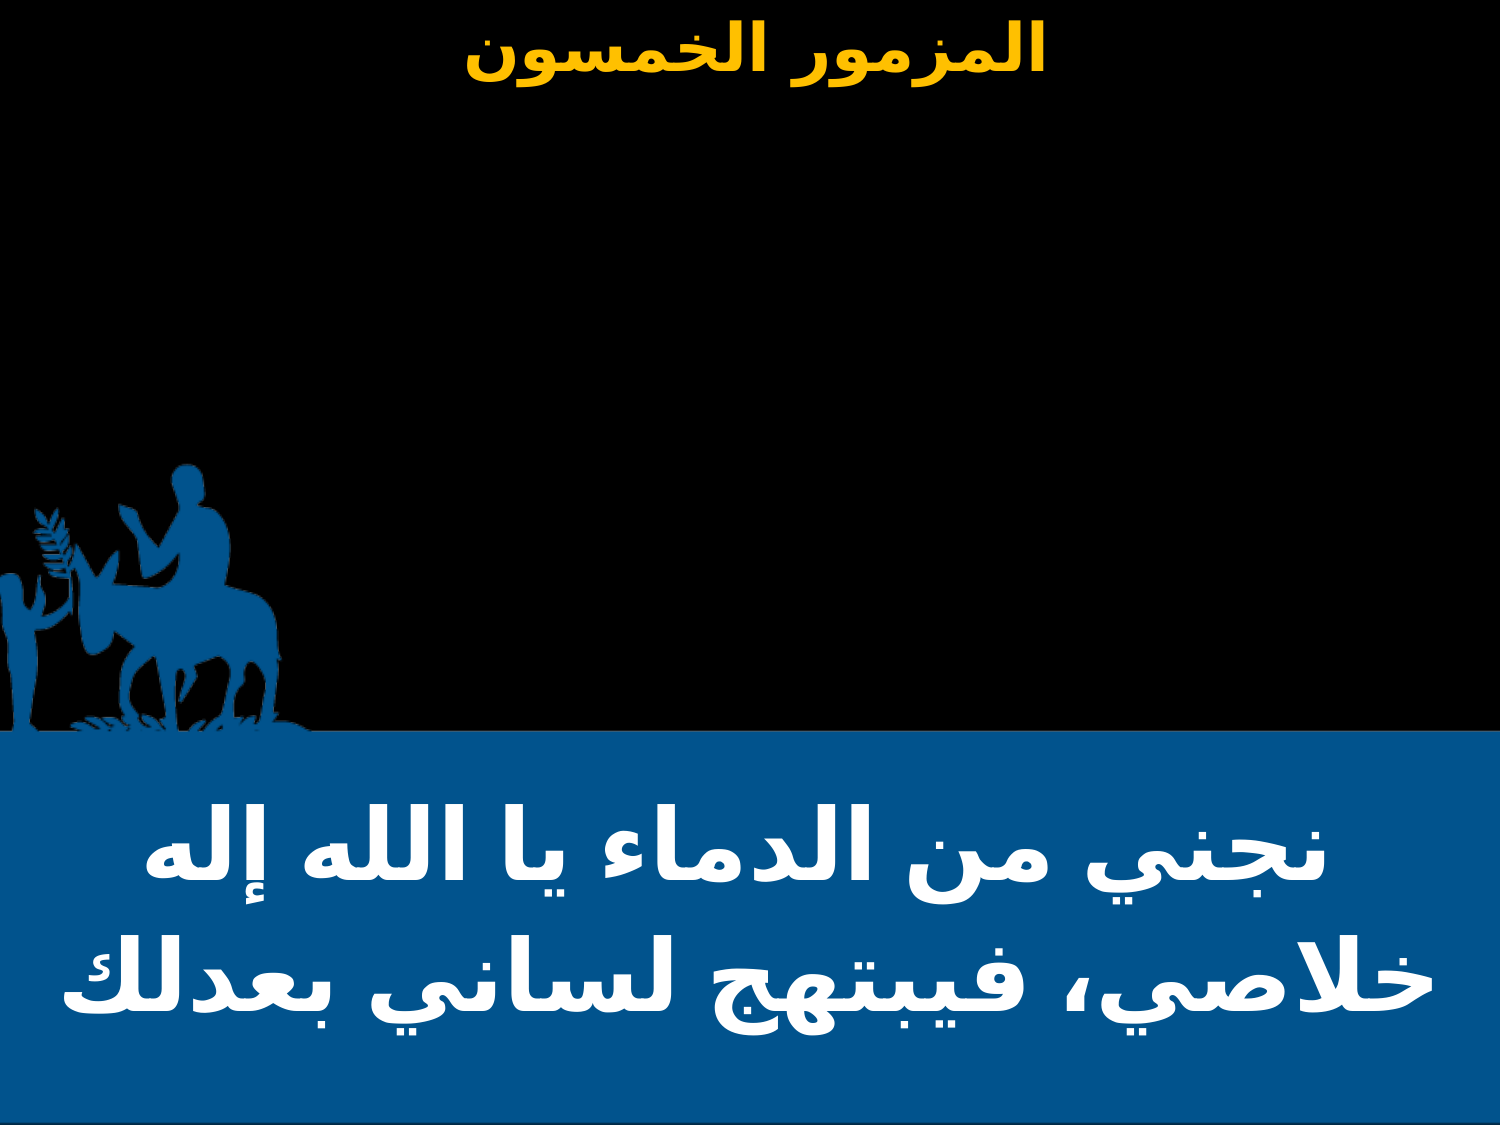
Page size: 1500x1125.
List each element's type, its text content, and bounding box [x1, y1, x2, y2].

table_header نجني من الدماء يا الله إله خلاصي، فيبتهج لساني بعدلك [0, 713, 1500, 1125]
picture [0, 338, 1500, 713]
